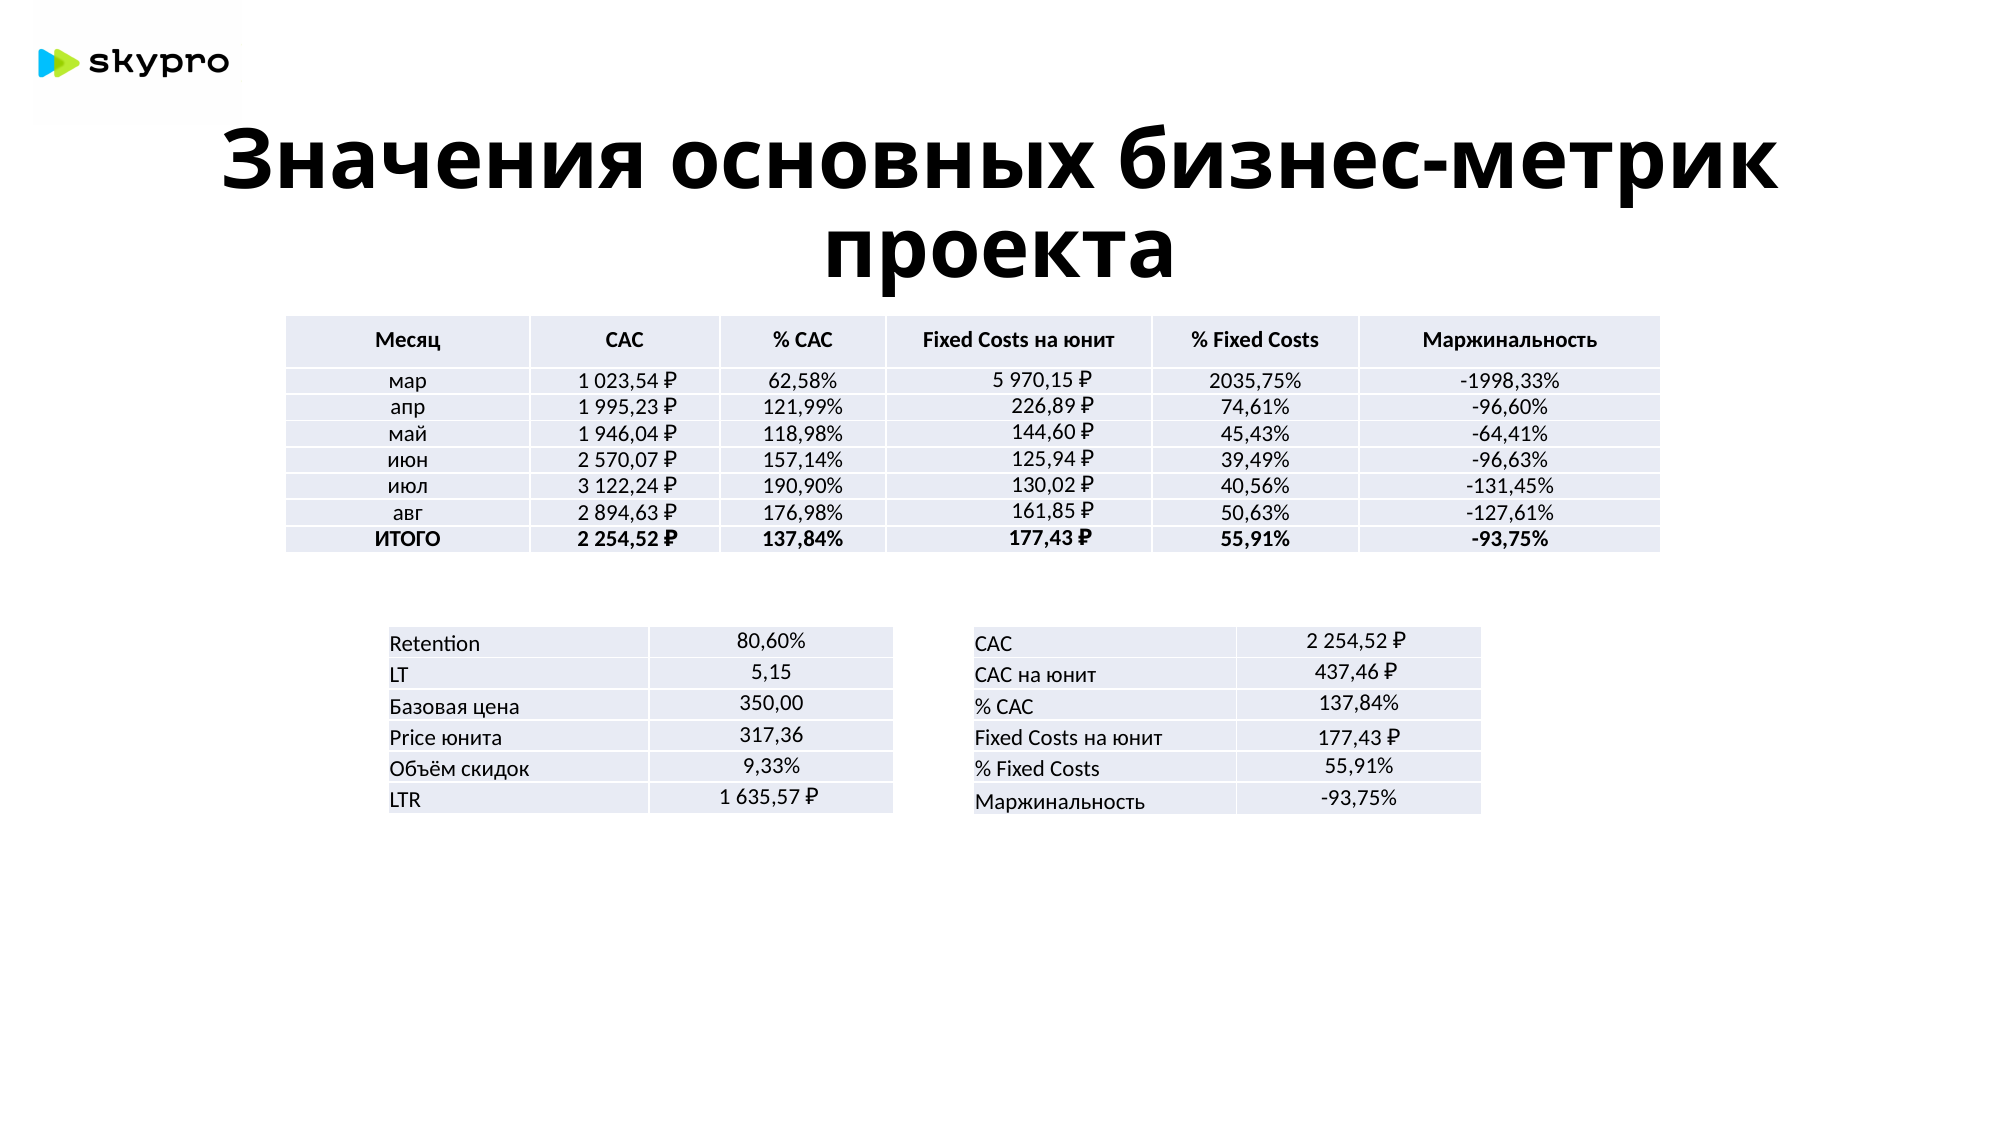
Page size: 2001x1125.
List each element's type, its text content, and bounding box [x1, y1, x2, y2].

table_cell CAC на юнит [974, 658, 1236, 688]
table_cell 130,02 ₽ [887, 474, 1151, 498]
table_header % САС [721, 316, 885, 367]
table_cell 177,43 ₽ [887, 527, 1151, 552]
table_cell -64,41% [1360, 421, 1660, 446]
table_cell -96,60% [1360, 395, 1660, 420]
table_cell -1998,33% [1360, 369, 1660, 393]
table_cell авг [286, 500, 529, 525]
table_header 2 254,52 ₽ [1237, 627, 1481, 657]
table_cell 40,56% [1153, 474, 1358, 498]
table_cell 55,91% [1237, 752, 1481, 781]
table_cell -93,75% [1360, 527, 1660, 552]
table_cell 176,98% [721, 500, 885, 525]
picture [33, 0, 242, 125]
table_cell % САС [974, 690, 1236, 719]
table_cell мар [286, 369, 529, 393]
table_cell 157,14% [721, 448, 885, 472]
table_cell 317,36 [650, 721, 893, 750]
table_cell 2 570,07 ₽ [531, 448, 719, 472]
table_cell Базовая цена [389, 690, 648, 719]
table_cell 62,58% [721, 369, 885, 393]
table_cell -96,63% [1360, 448, 1660, 472]
table_cell 74,61% [1153, 395, 1358, 420]
table_cell Fixed Costs на юнит [974, 721, 1236, 750]
table_header Месяц [286, 316, 529, 367]
table_cell 2 894,63 ₽ [531, 500, 719, 525]
table_cell апр [286, 395, 529, 420]
table_cell % Fixed Costs [974, 752, 1236, 781]
table_cell 1 946,04 ₽ [531, 421, 719, 446]
table_cell 118,98% [721, 421, 885, 446]
table_cell LTR [389, 783, 648, 813]
table_header Retention [389, 627, 648, 657]
title Значения основных бизнес-метрик проекта [137, 97, 1863, 315]
table_cell июл [286, 474, 529, 498]
table_cell 137,84% [721, 527, 885, 552]
table_cell 437,46 ₽ [1237, 658, 1481, 688]
table_cell 9,33% [650, 752, 893, 781]
table_cell -93,75% [1237, 783, 1481, 814]
table_header CAC [531, 316, 719, 367]
table_header CAC [974, 627, 1236, 657]
table_cell 226,89 ₽ [887, 395, 1151, 420]
table_cell май [286, 421, 529, 446]
table_cell 2035,75% [1153, 369, 1358, 393]
table_cell 45,43% [1153, 421, 1358, 446]
table_cell 350,00 [650, 690, 893, 719]
table_header Маржинальность [1360, 316, 1660, 367]
table_cell 3 122,24 ₽ [531, 474, 719, 498]
table_cell 137,84% [1237, 690, 1481, 719]
table_cell 144,60 ₽ [887, 421, 1151, 446]
table_cell 177,43 ₽ [1237, 721, 1481, 750]
table_cell 5 970,15 ₽ [887, 369, 1151, 393]
table_cell 55,91% [1153, 527, 1358, 552]
table_cell -127,61% [1360, 500, 1660, 525]
table_cell 5,15 [650, 658, 893, 688]
table_cell Price юнита [389, 721, 648, 750]
table_header 80,60% [650, 627, 893, 657]
table_cell 1 023,54 ₽ [531, 369, 719, 393]
table_cell 50,63% [1153, 500, 1358, 525]
table_cell -131,45% [1360, 474, 1660, 498]
table_cell Объём скидок [389, 752, 648, 781]
table_cell 1 635,57 ₽ [650, 783, 893, 813]
table_cell 2 254,52 ₽ [531, 527, 719, 552]
table_header % Fixed Costs [1153, 316, 1358, 367]
table_cell 39,49% [1153, 448, 1358, 472]
table_cell 125,94 ₽ [887, 448, 1151, 472]
table_cell Маржинальность [974, 783, 1236, 814]
table_cell LT [389, 658, 648, 688]
table_cell 121,99% [721, 395, 885, 420]
table_cell 190,90% [721, 474, 885, 498]
table_cell 161,85 ₽ [887, 500, 1151, 525]
table_cell ИТОГО [286, 527, 529, 552]
table_cell июн [286, 448, 529, 472]
table_header Fixed Costs на юнит [887, 316, 1151, 367]
table_cell 1 995,23 ₽ [531, 395, 719, 420]
